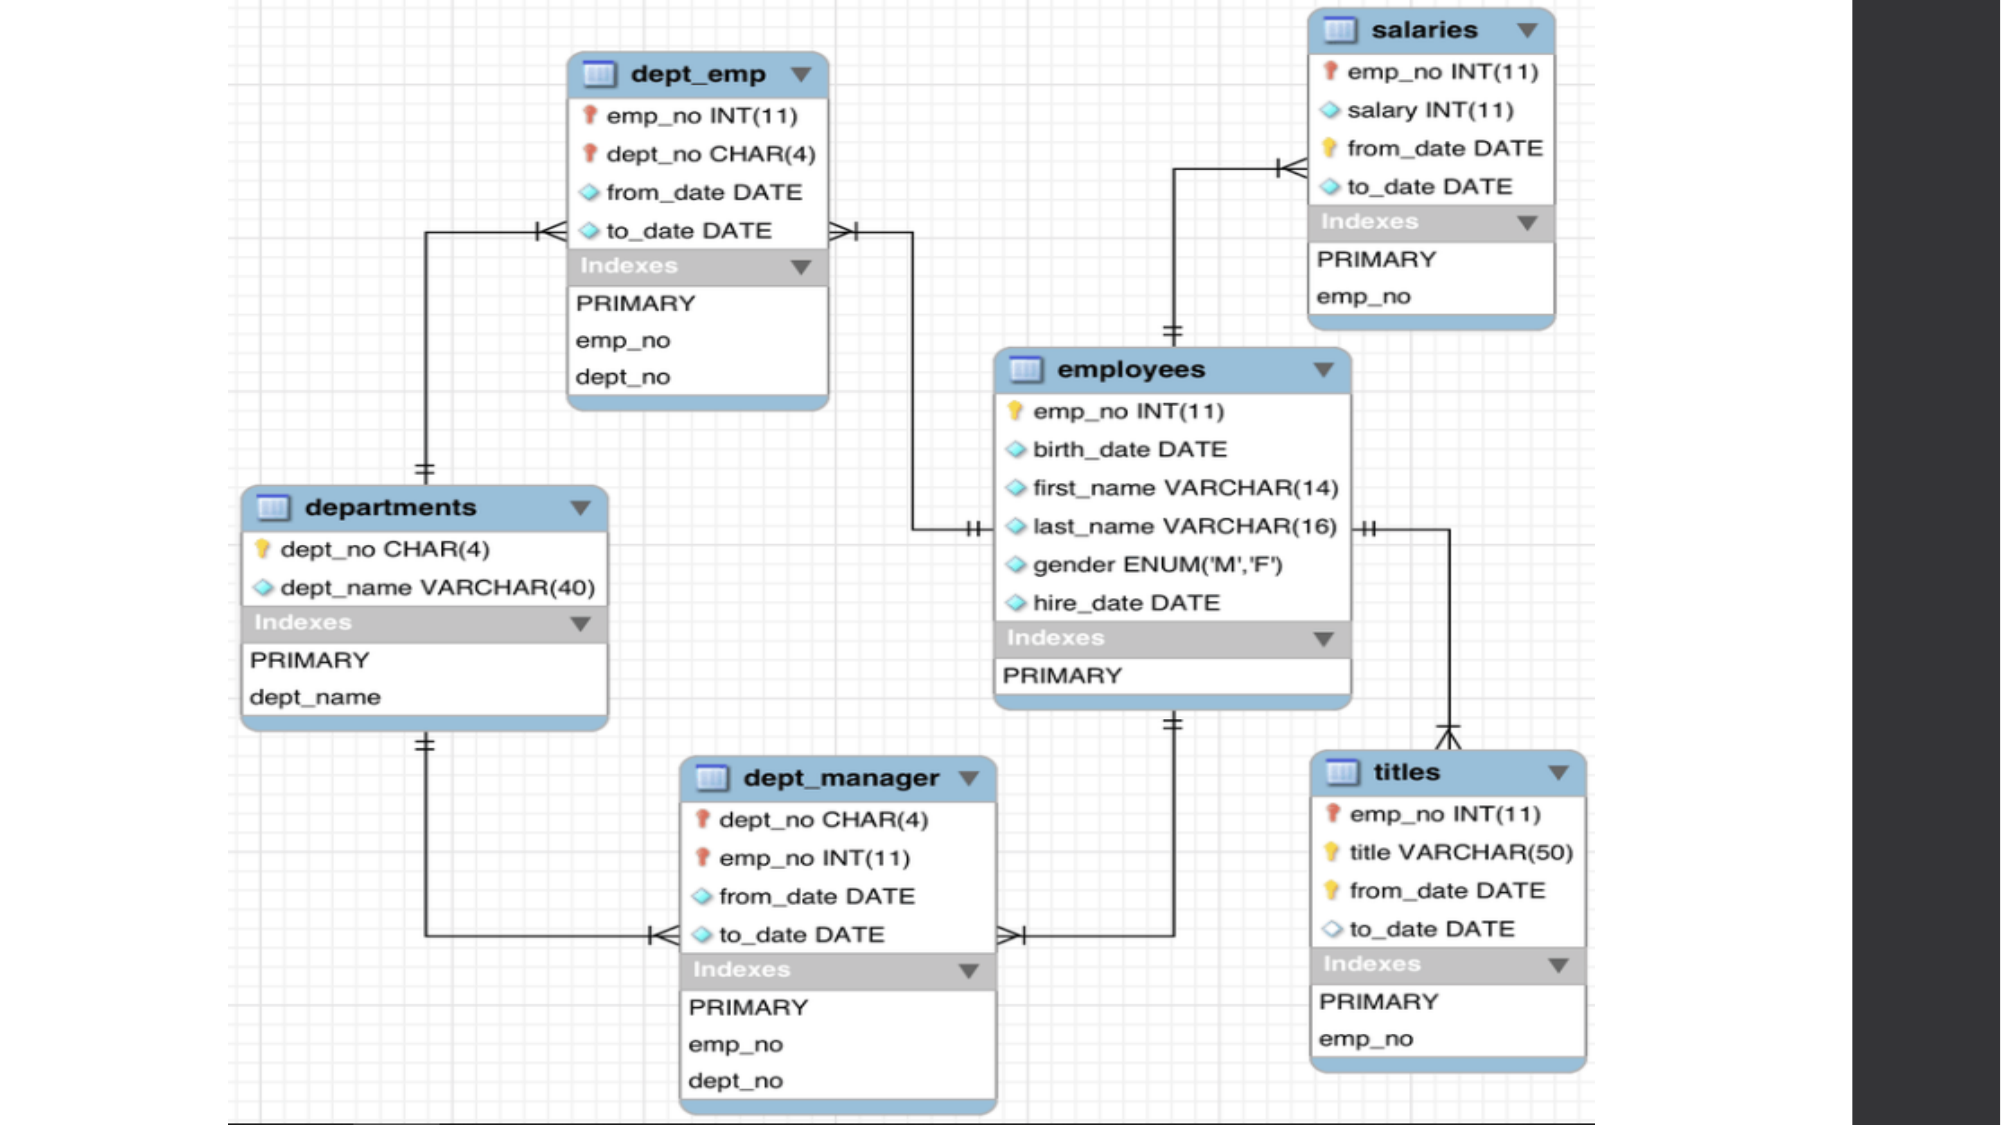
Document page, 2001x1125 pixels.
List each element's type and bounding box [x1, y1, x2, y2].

list [227, 0, 1595, 1125]
